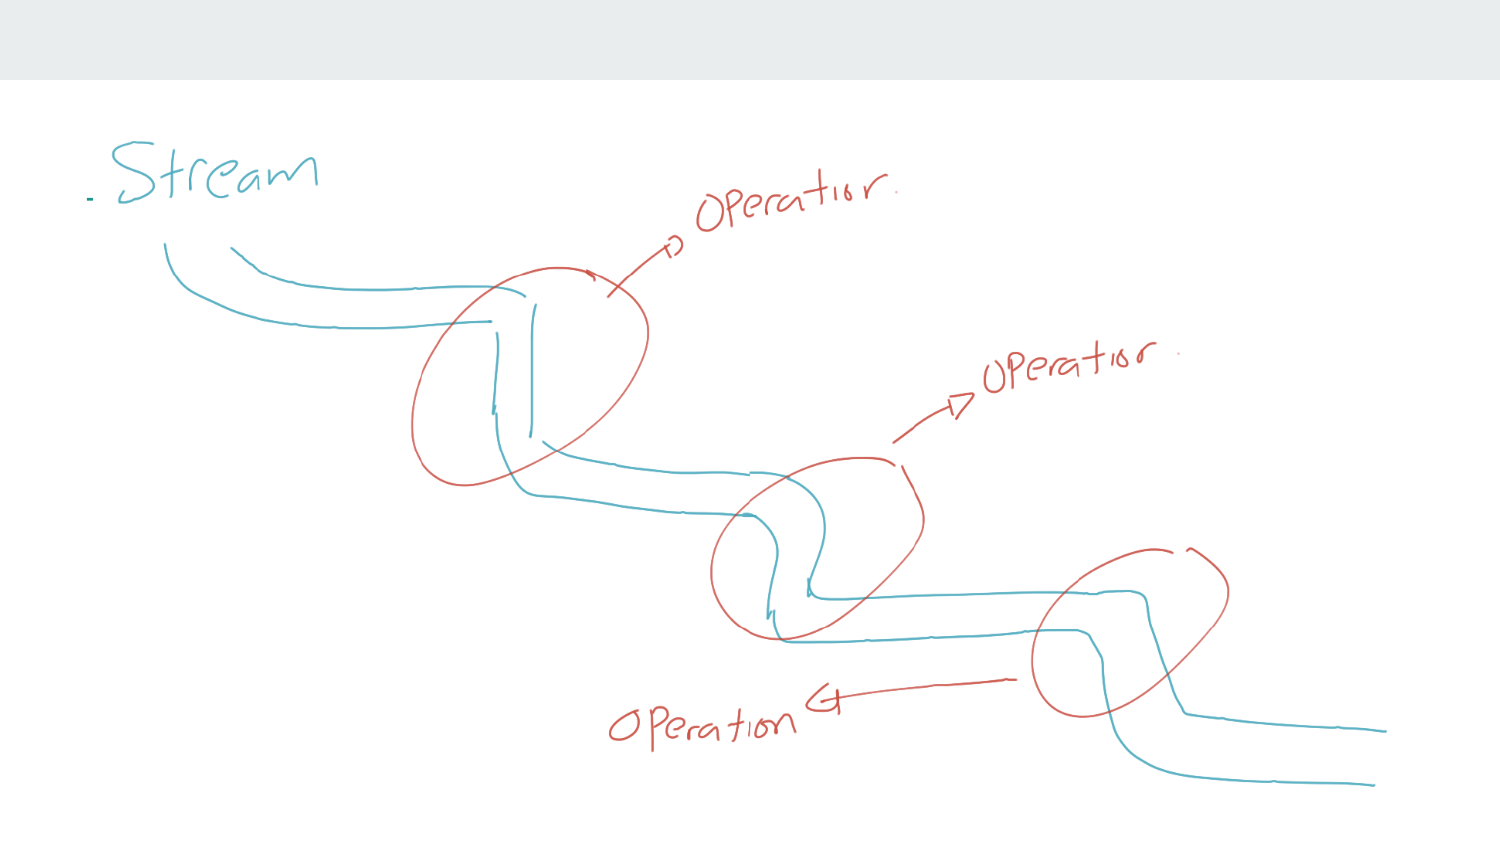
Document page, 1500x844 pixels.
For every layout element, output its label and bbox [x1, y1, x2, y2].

picture [92, 99, 1407, 805]
